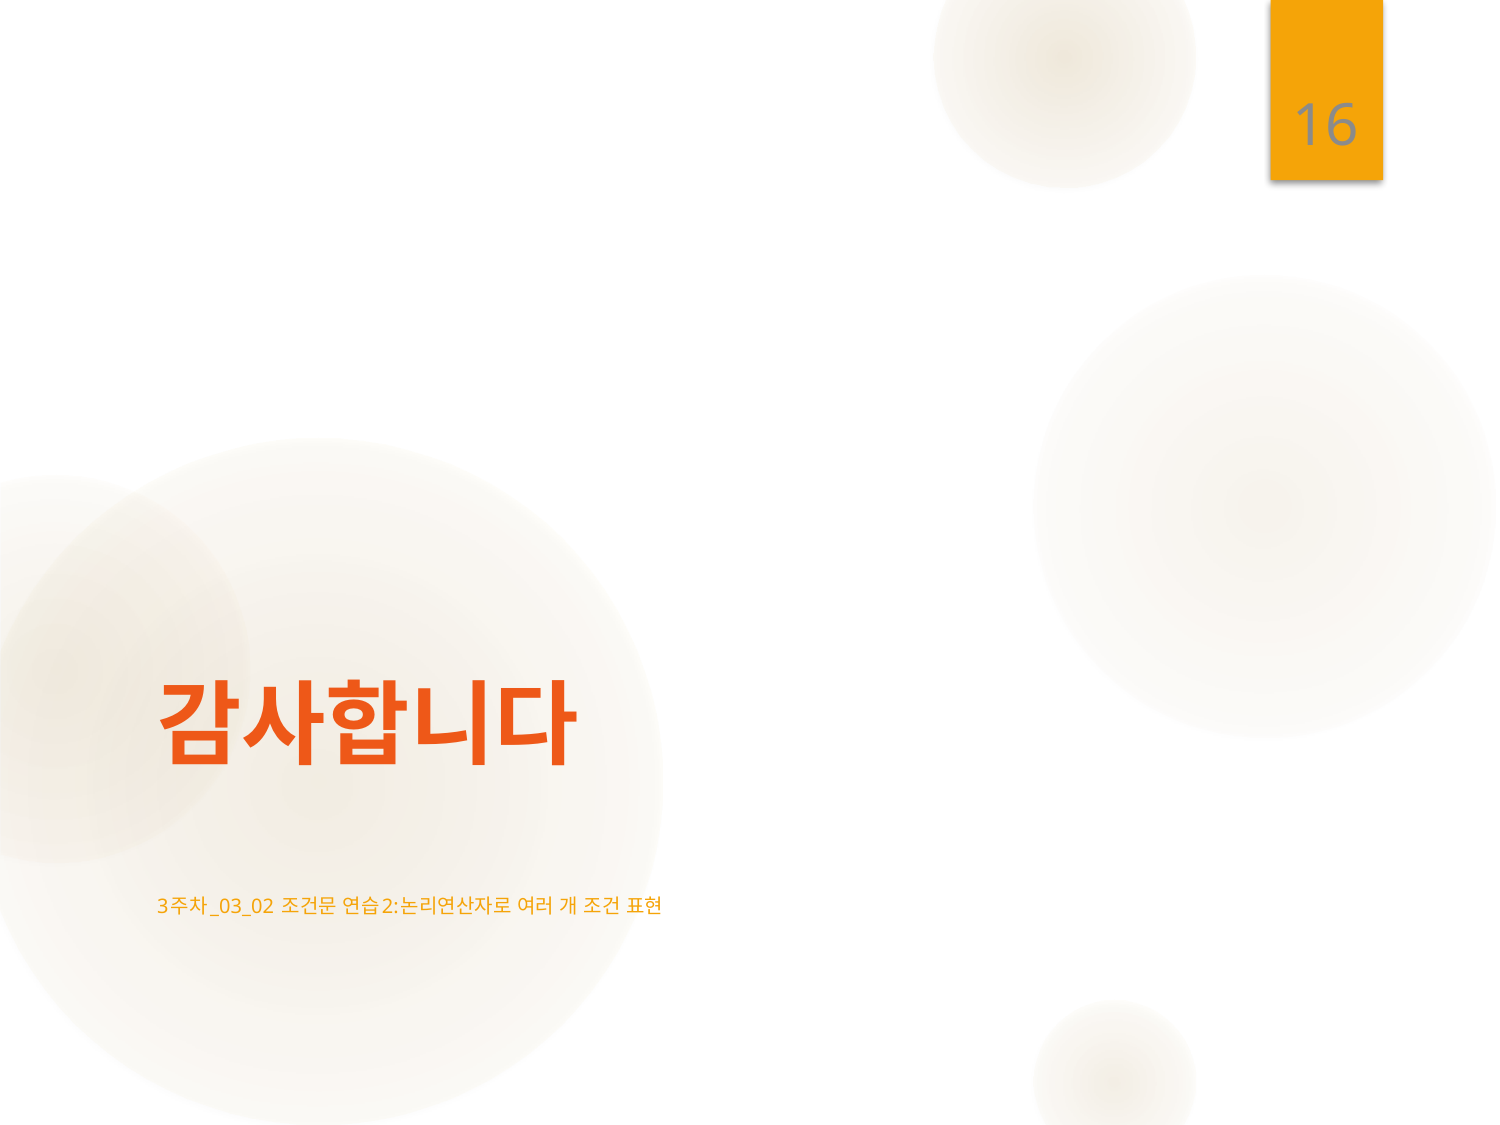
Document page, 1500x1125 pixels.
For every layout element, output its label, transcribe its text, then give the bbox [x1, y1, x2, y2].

slide_number 16 [1273, 48, 1378, 175]
subtitle 3주차_03_02 조건문 연습2:논리연산자로 여러 개 조건 표현 [142, 783, 1229, 925]
title 감사합니다 [142, 237, 1229, 783]
